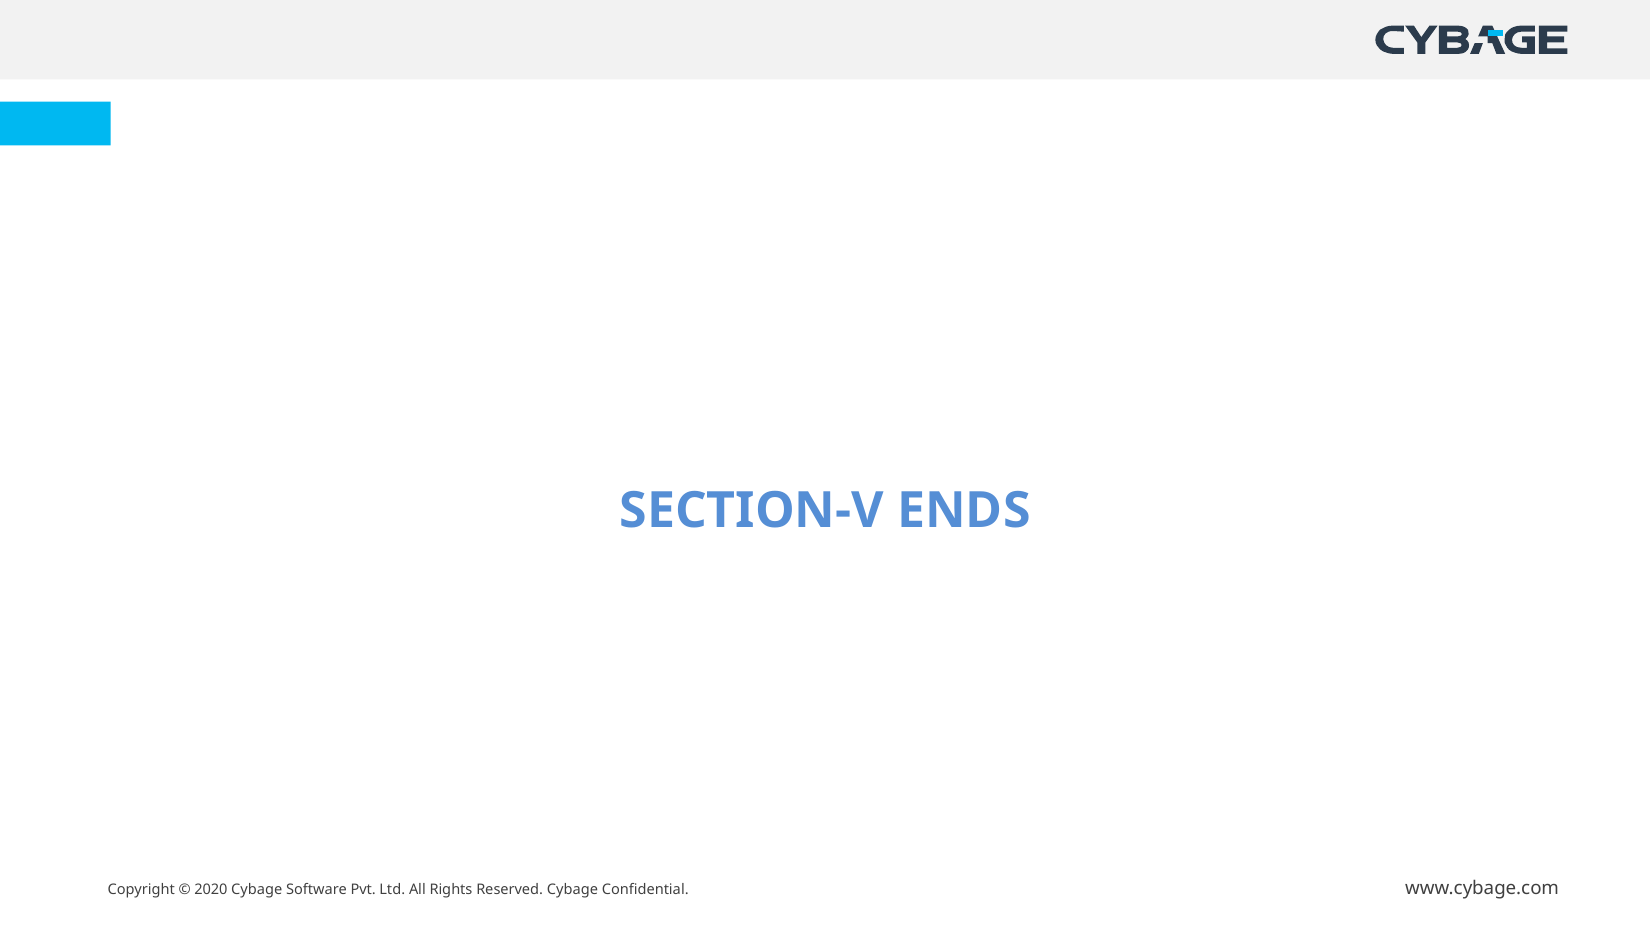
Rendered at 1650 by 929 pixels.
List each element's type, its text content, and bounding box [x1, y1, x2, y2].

list SECTION-V ENDS [82, 201, 1568, 815]
